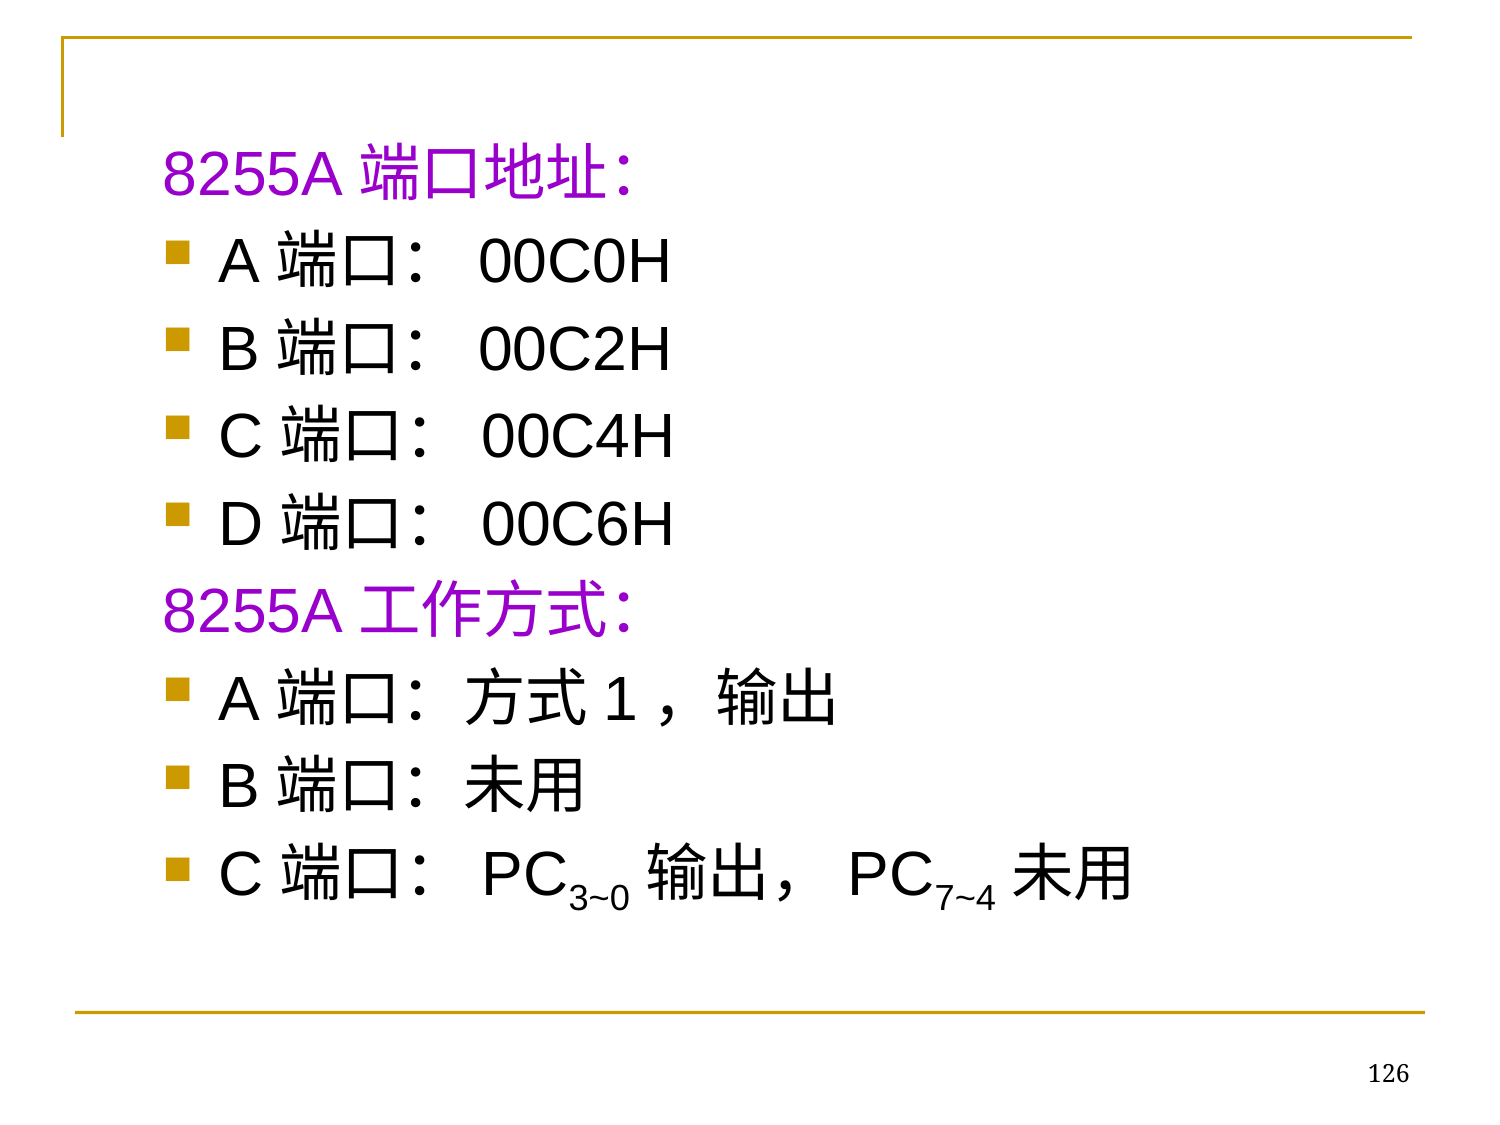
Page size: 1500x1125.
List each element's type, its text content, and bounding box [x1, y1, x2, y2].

list 8255A端口地址： A端口：00C0H B端口：00C2H C端口：00C4H D端口：00C6H 8255A工作方式： A端口：方式1，输出 B端口：未用 C端口：PC3~0输出，PC7~4未用 [147, 125, 1318, 1007]
slide_number 126 [1074, 1024, 1425, 1100]
